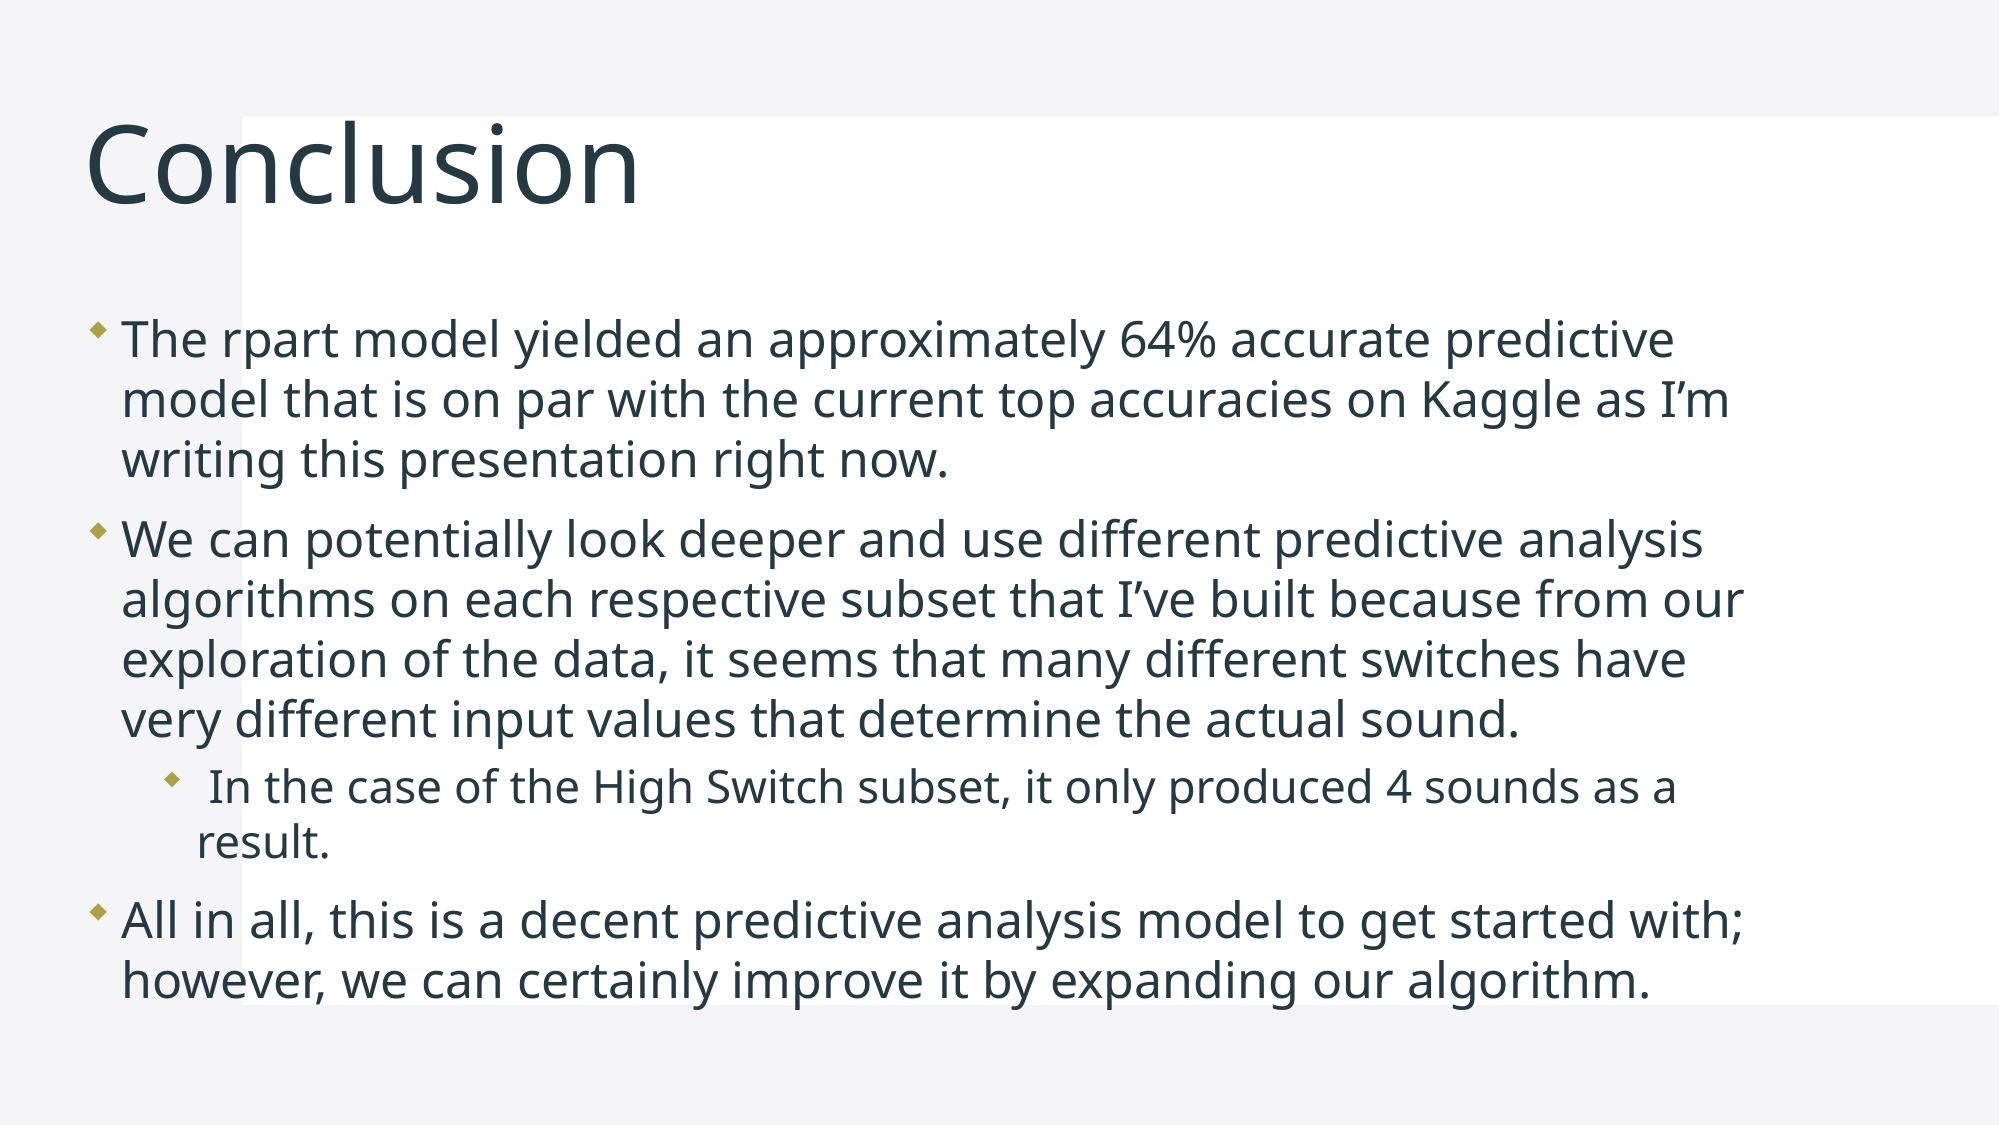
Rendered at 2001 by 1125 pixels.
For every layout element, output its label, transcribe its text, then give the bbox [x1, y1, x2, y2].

list The rpart model yielded an approximately 64% accurate predictive model that is on par with the current top accuracies on Kaggle as I’m writing this presentation right now. We can potentially look deeper and use different predictive analysis algorithms on each respective subset that I’ve built because from our exploration of the data, it seems that many different switches have very different input values that determine the actual sound. In the case of the High Switch subset, it only produced 4 sounds as a result. All in all, this is a decent predictive analysis model to get started with; however, we can certainly improve it by expanding our algorithm. [68, 299, 1799, 990]
title Conclusion [68, 59, 1799, 278]
